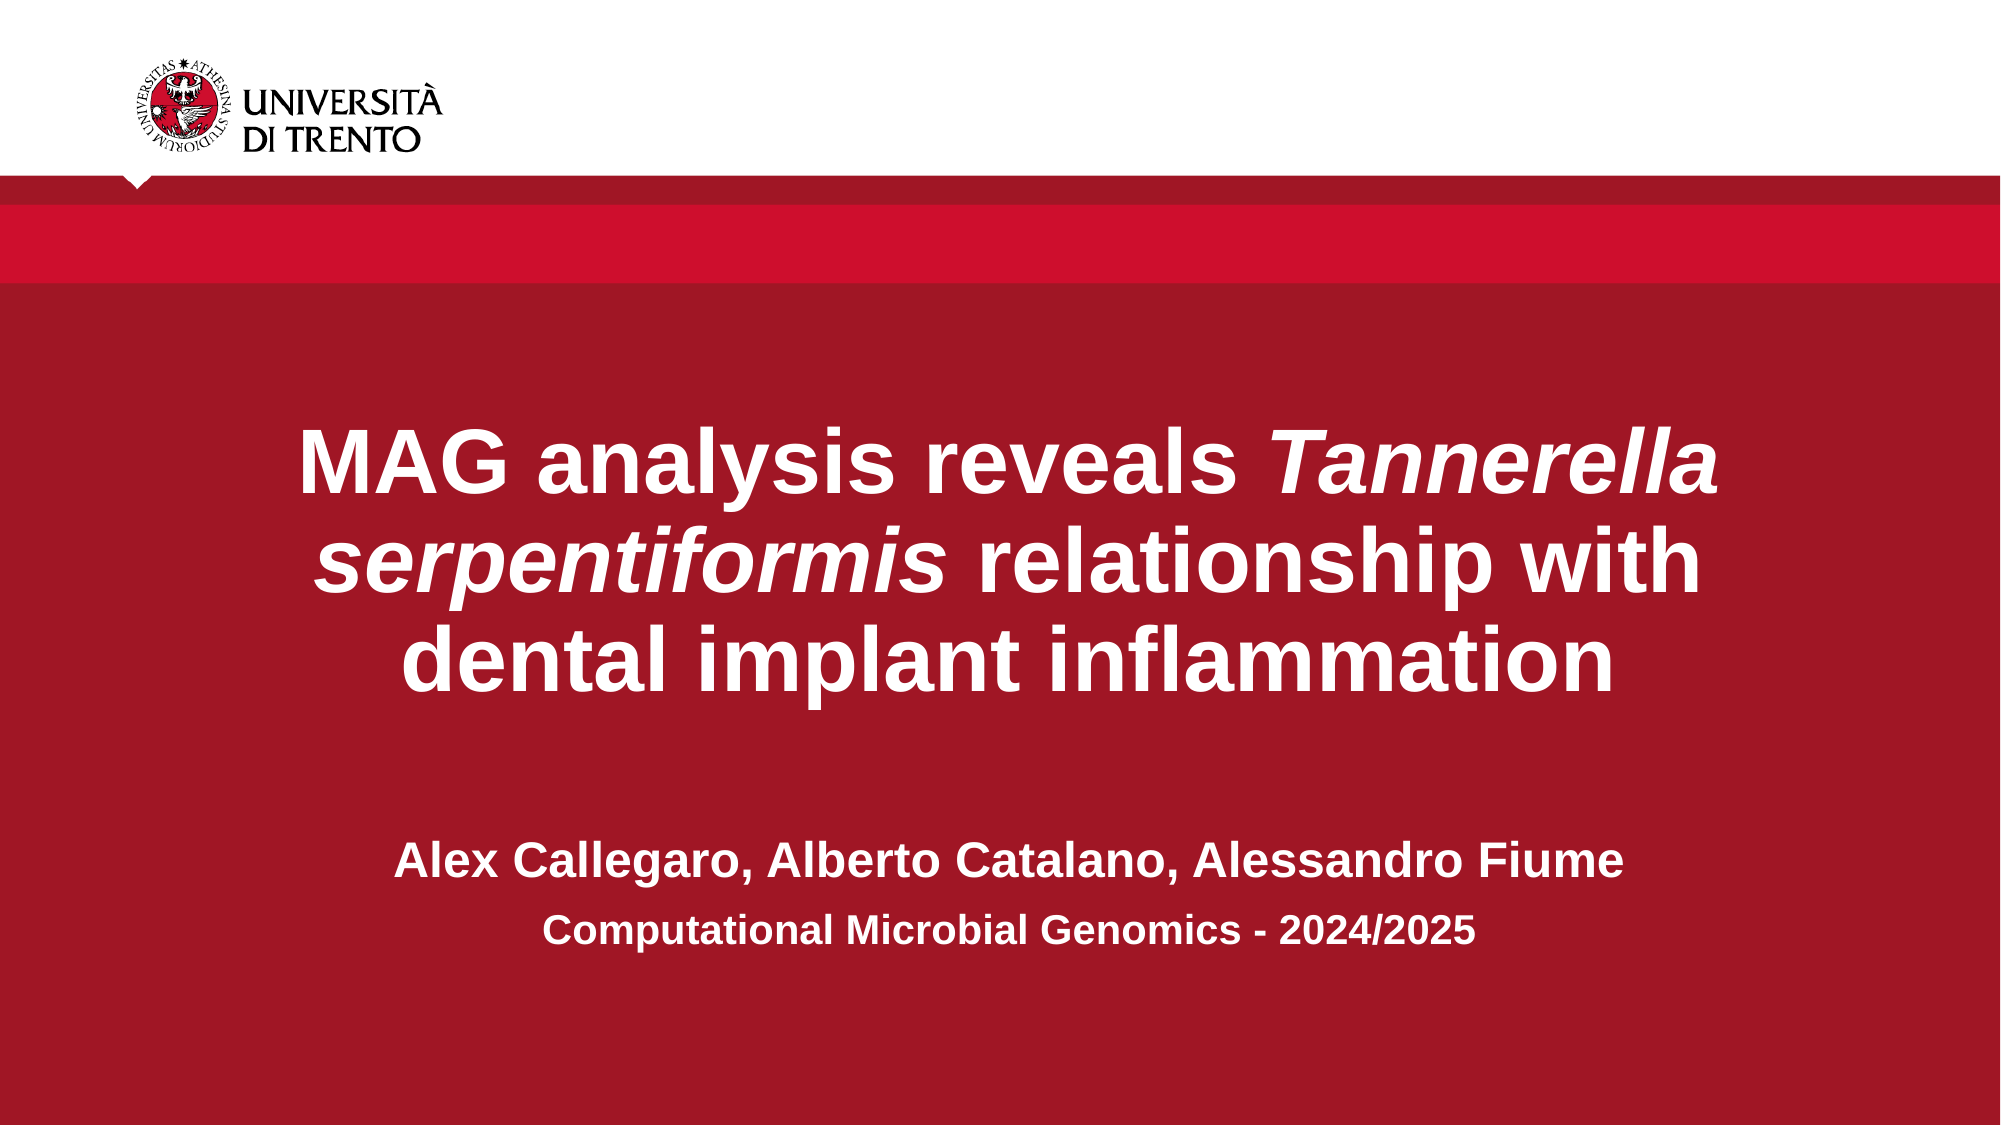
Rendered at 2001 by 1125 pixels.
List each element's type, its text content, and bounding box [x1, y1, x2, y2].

title MAG analysis reveals Tannerella serpentiformis relationship with dental implant inflammation [97, 290, 1804, 835]
picture [0, 0, 2001, 1125]
text_box Alex Callegaro, Alberto Catalano, Alessandro Fiume Computational Microbial Genomics - 2024/2025 [248, 670, 1652, 1097]
